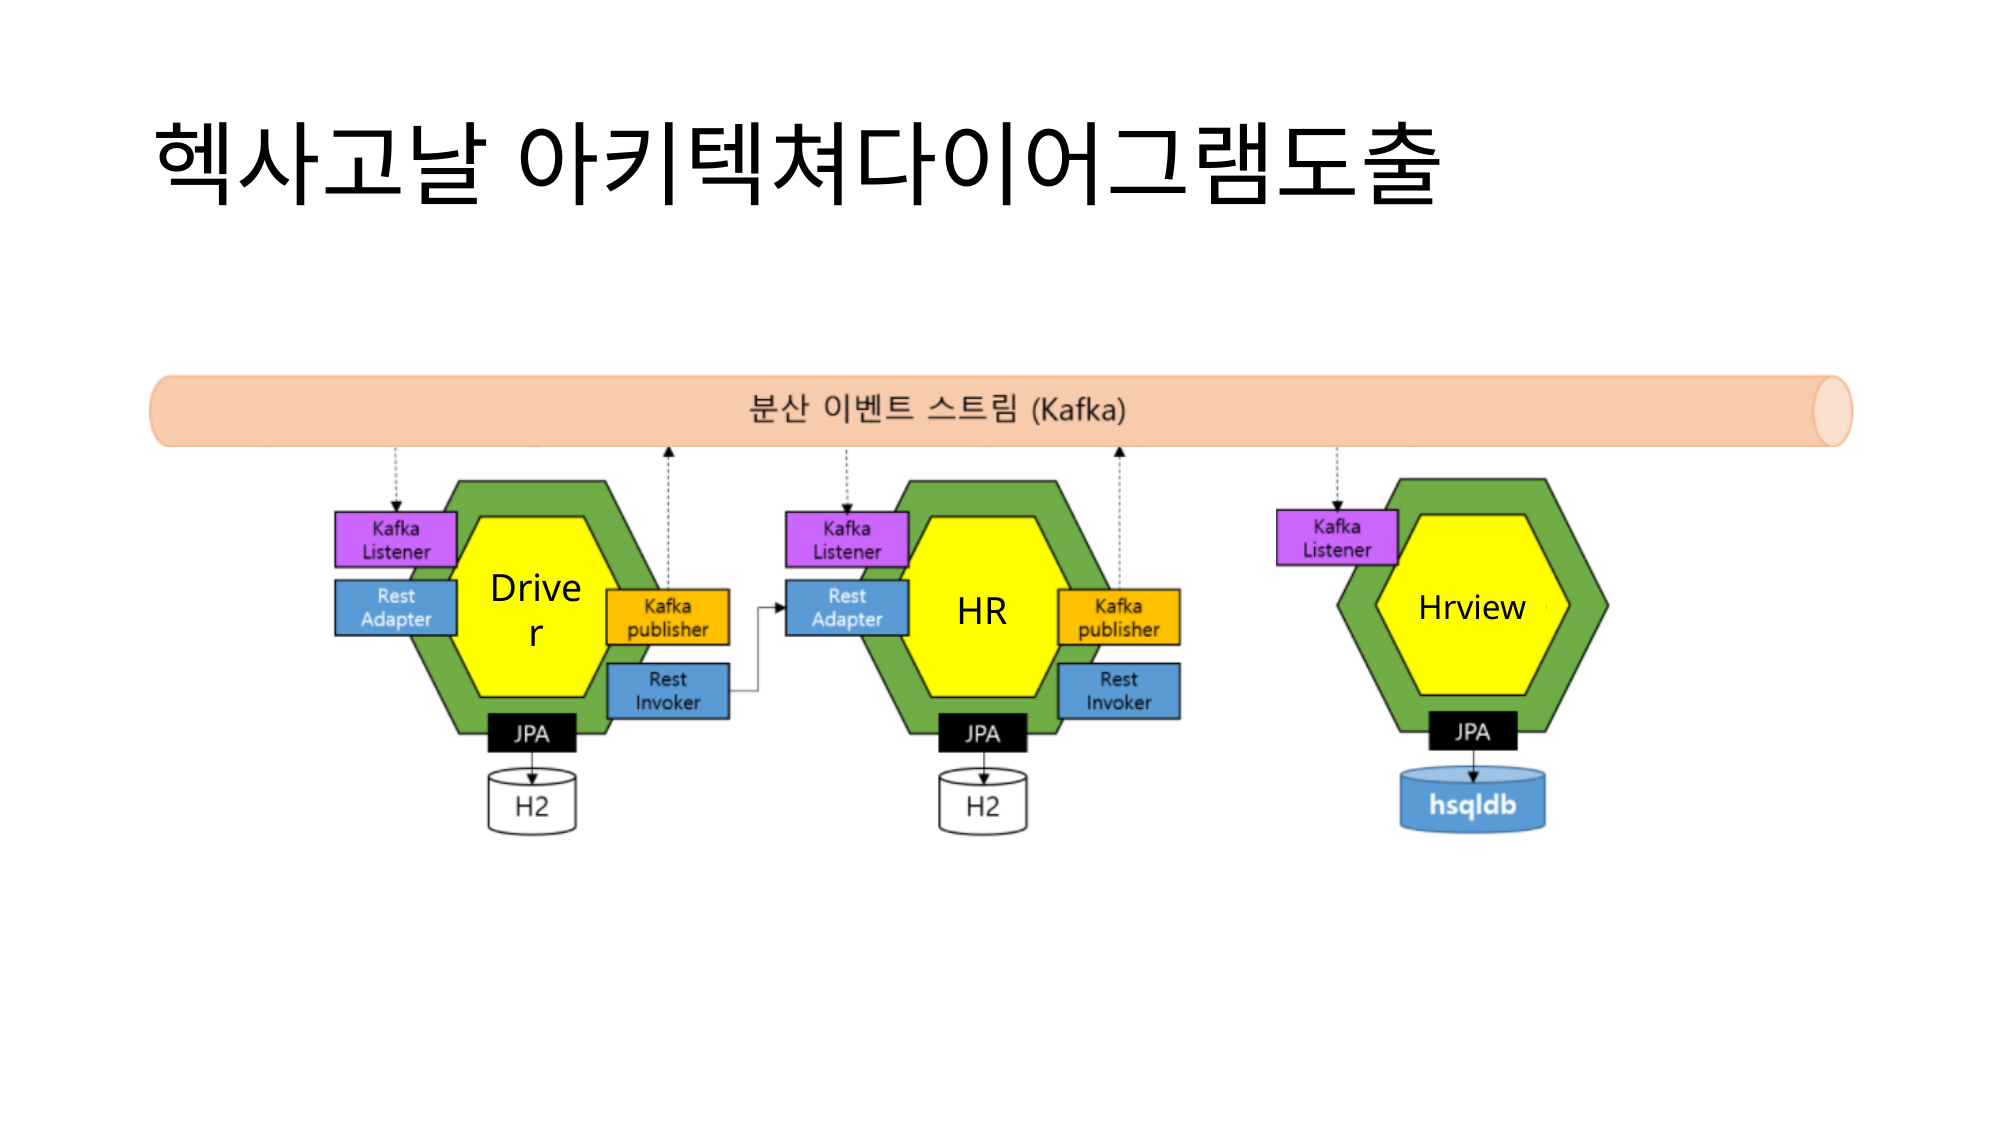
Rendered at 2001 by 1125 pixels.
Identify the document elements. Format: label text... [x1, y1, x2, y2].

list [1275, 447, 1662, 853]
picture [137, 357, 1863, 855]
title 헥사고날 아키텍쳐다이어그램도출 [137, 59, 1863, 278]
